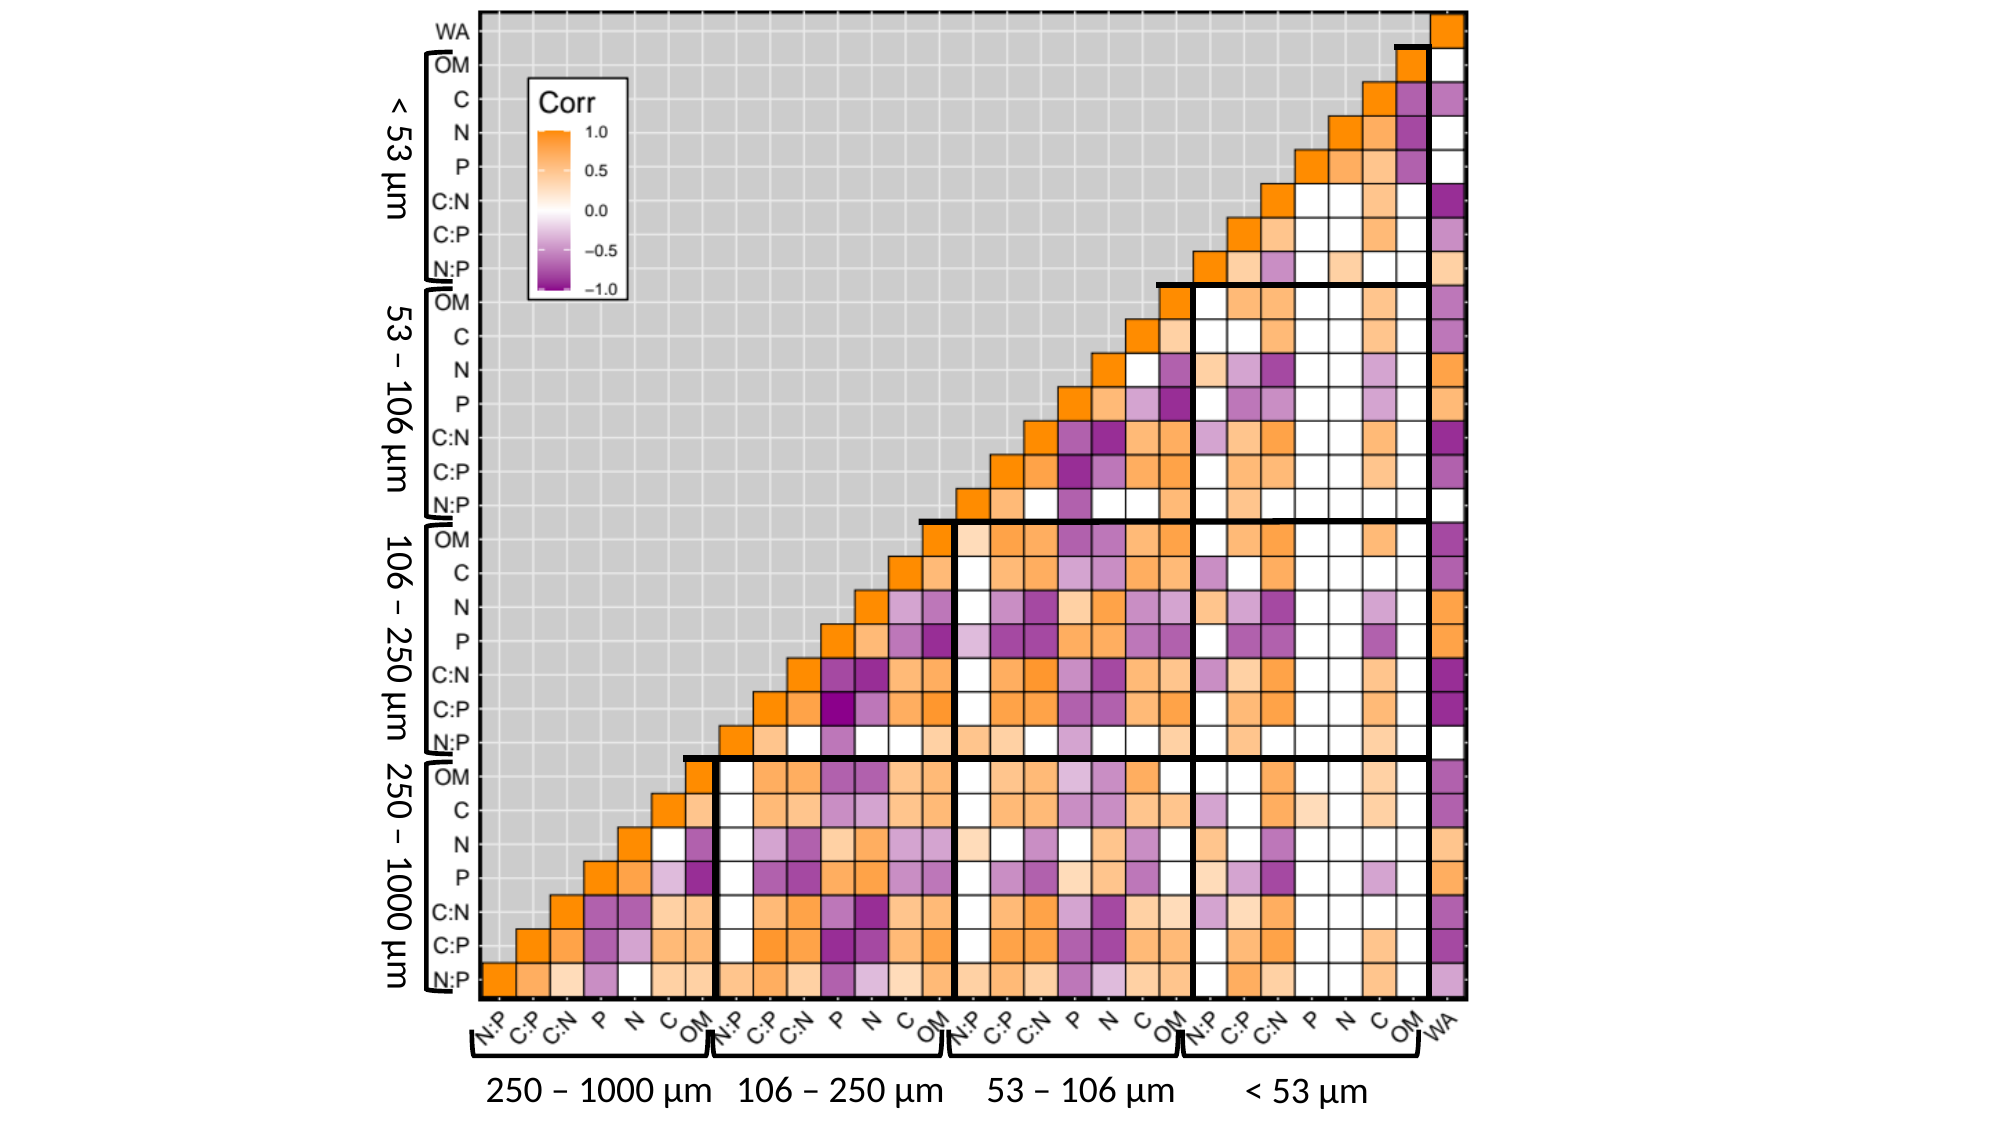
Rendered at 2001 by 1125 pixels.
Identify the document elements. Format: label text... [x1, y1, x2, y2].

text_box < 53 µm [1229, 1058, 1384, 1118]
text_box 250 – 1000 µm [470, 1058, 729, 1118]
text_box 53 – 106 µm [971, 1058, 1192, 1118]
text_box 106 – 250 µm [729, 1058, 960, 1118]
picture [288, 1, 1609, 1058]
